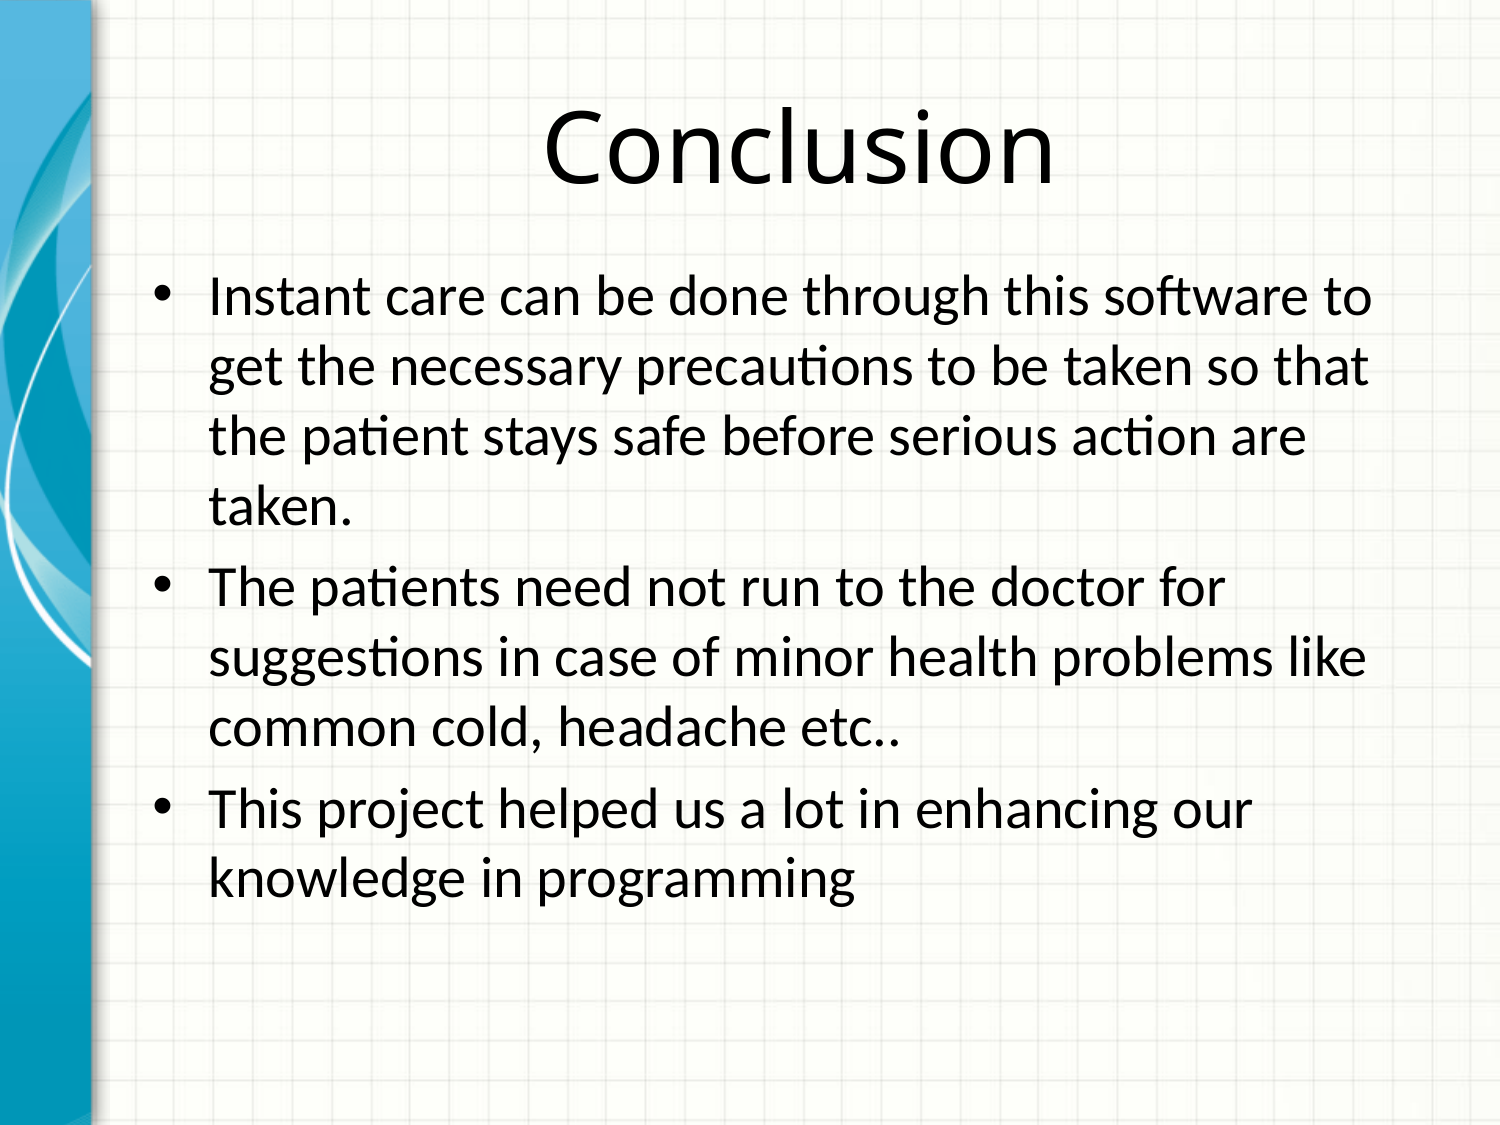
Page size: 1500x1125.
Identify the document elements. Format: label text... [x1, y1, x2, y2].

title Conclusion [137, 50, 1463, 238]
list Instant care can be done through this software to get the necessary precautions to be taken so that the patient stays safe before serious action are taken. The patients need not run to the doctor for suggestions in case of minor health problems like common cold, headache etc.. This project helped us a lot in enhancing our knowledge in programming [137, 249, 1425, 993]
picture [0, 0, 1500, 1125]
